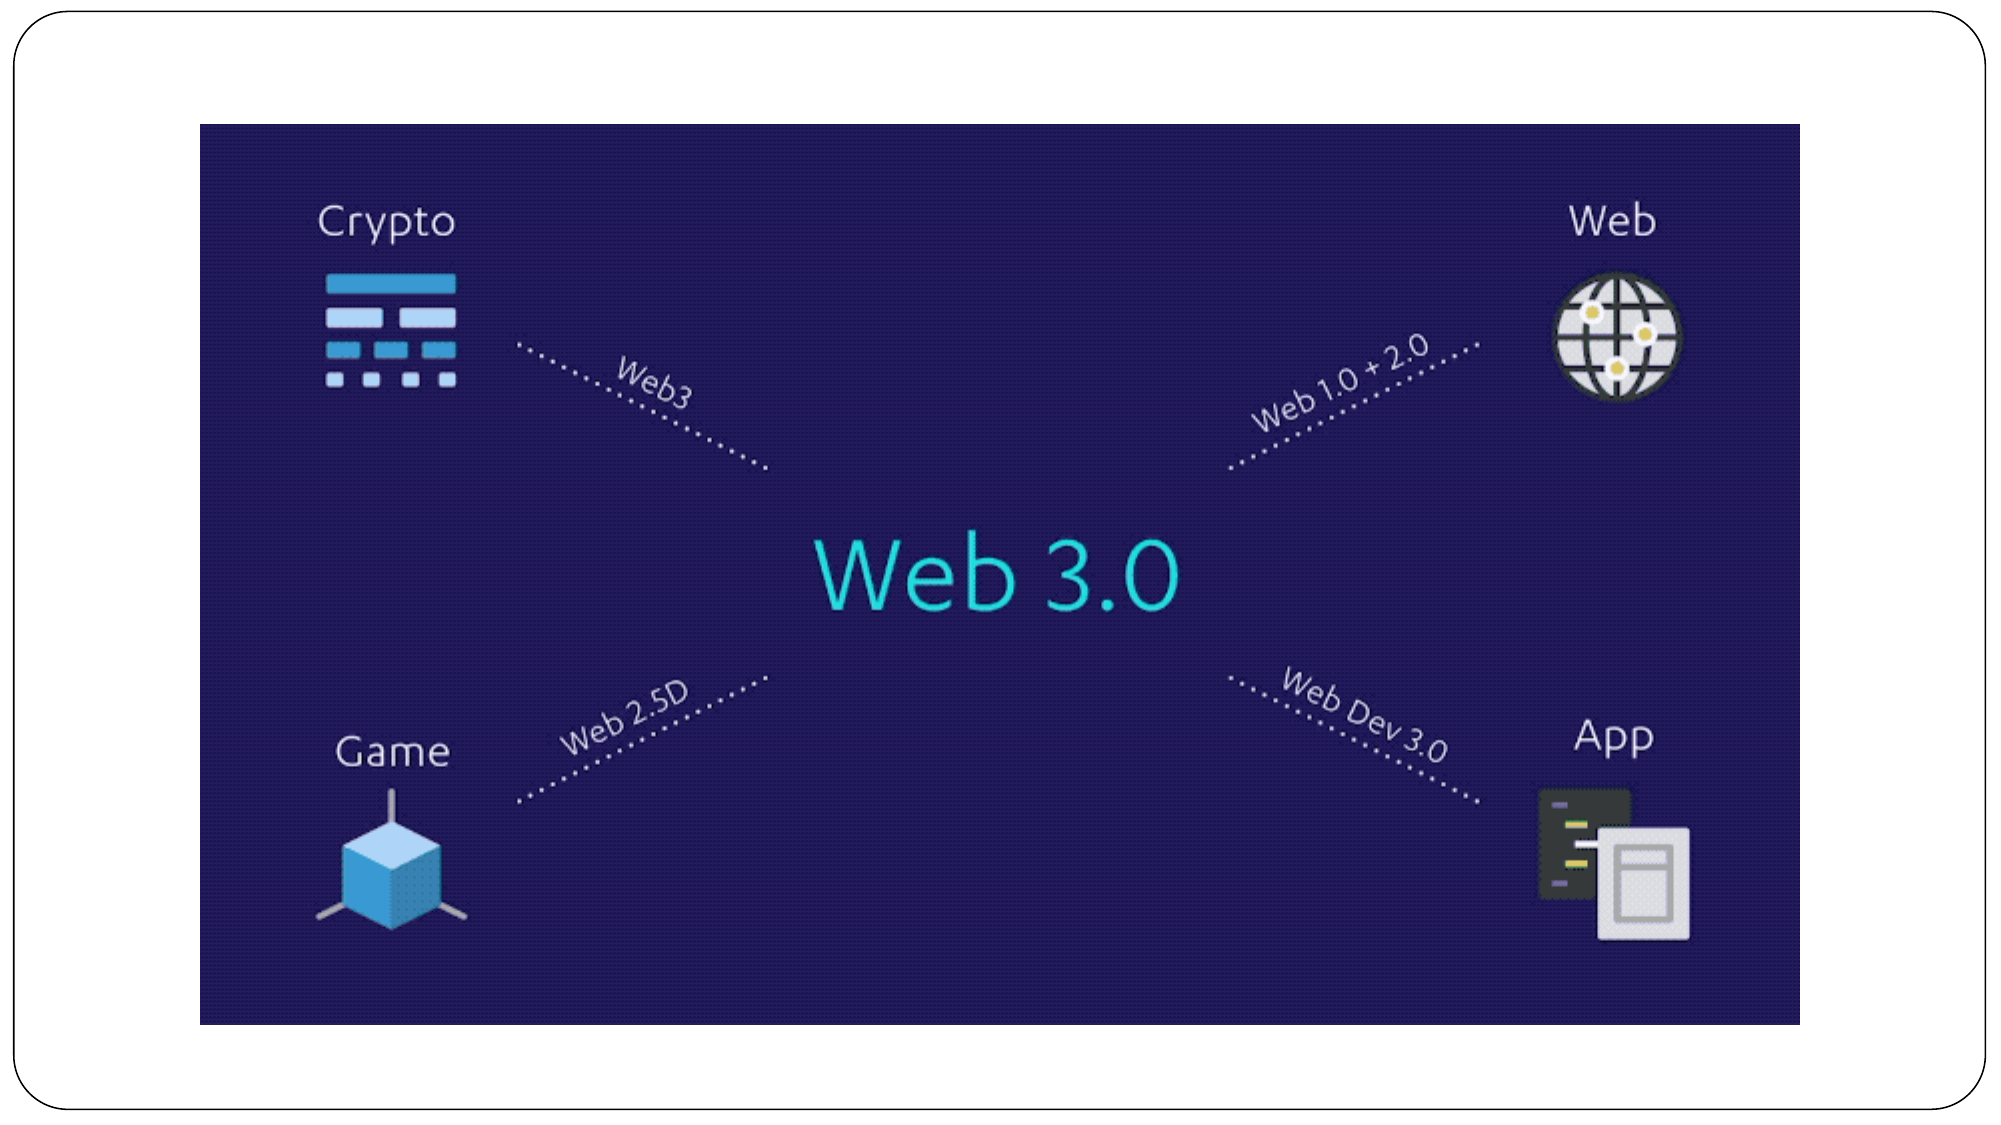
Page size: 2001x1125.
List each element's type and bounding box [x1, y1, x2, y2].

picture [199, 124, 1801, 1026]
